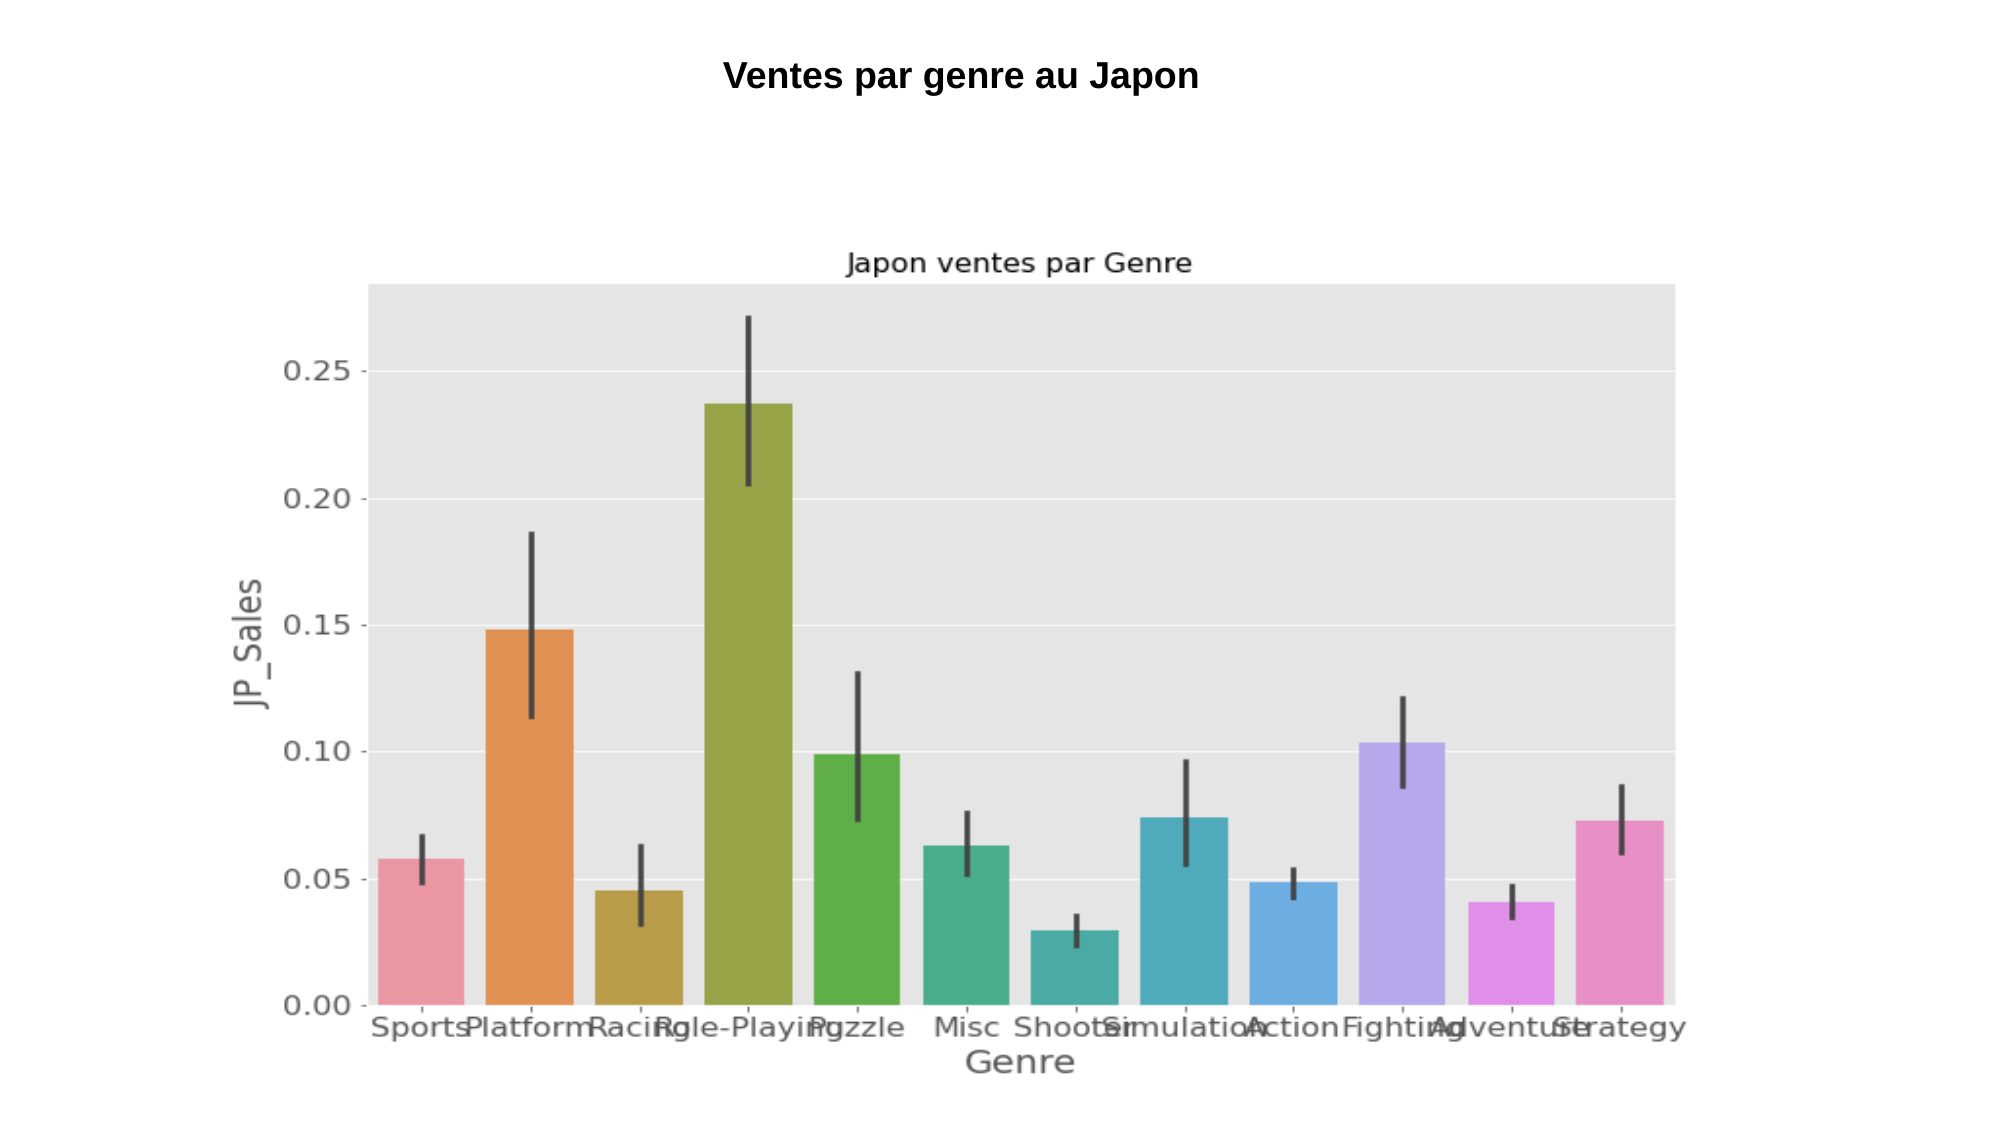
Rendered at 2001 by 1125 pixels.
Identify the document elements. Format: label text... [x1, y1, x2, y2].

text_box Ventes par genre au Japon [556, 43, 1367, 104]
picture [156, 168, 1844, 1125]
